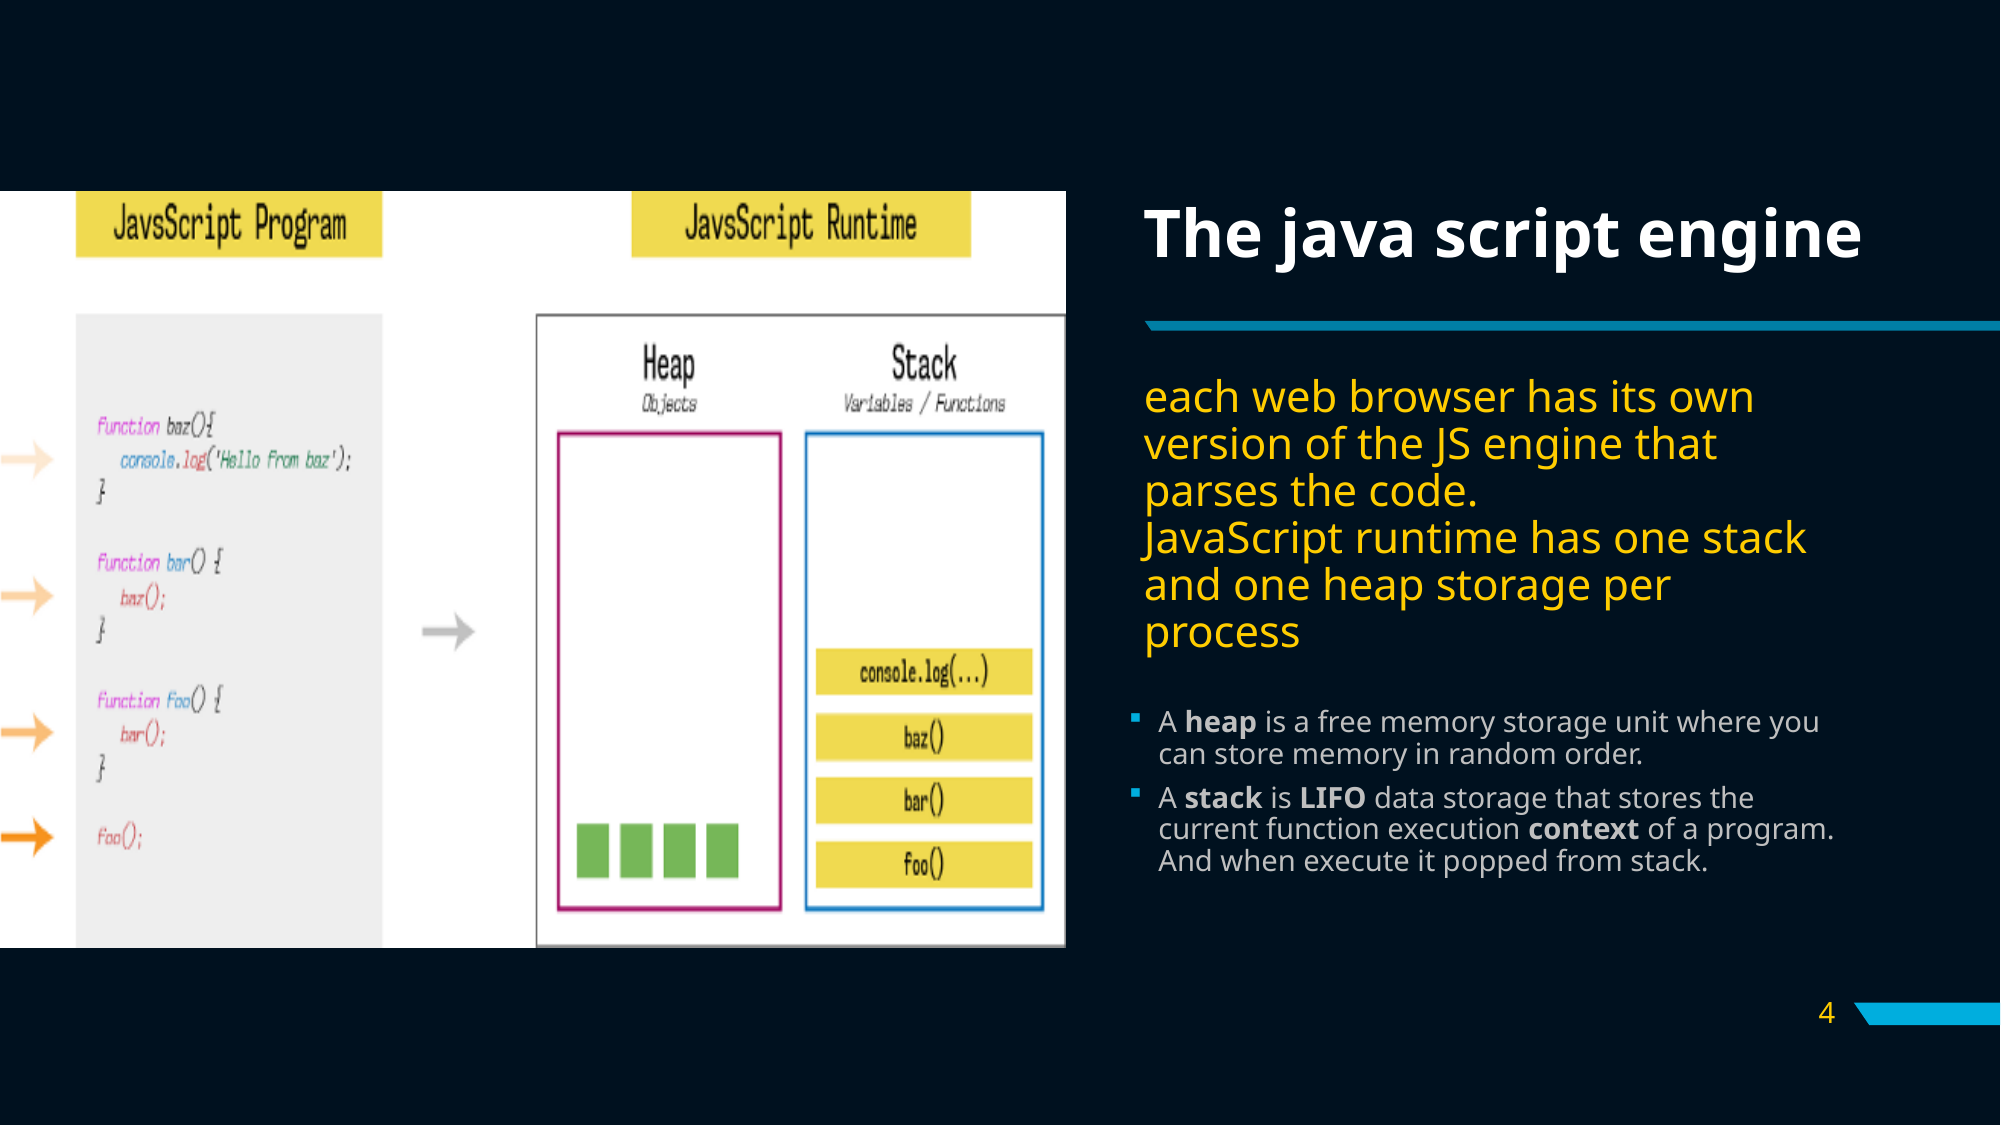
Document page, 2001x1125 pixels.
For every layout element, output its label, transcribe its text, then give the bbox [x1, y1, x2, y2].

list each web browser has its own version of the JS engine that parses the code. JavaScript runtime has one stack and one heap storage per process [1128, 367, 1855, 666]
title The java script engine [1128, 171, 1959, 300]
picture [0, 191, 1066, 948]
slide_number 4 [1760, 984, 1851, 1045]
list A heap is a free memory storage unit where you can store memory in random order. A stack is LIFO data storage that stores the current function execution context of a program. And when execute it popped from stack. [1128, 700, 1855, 1125]
